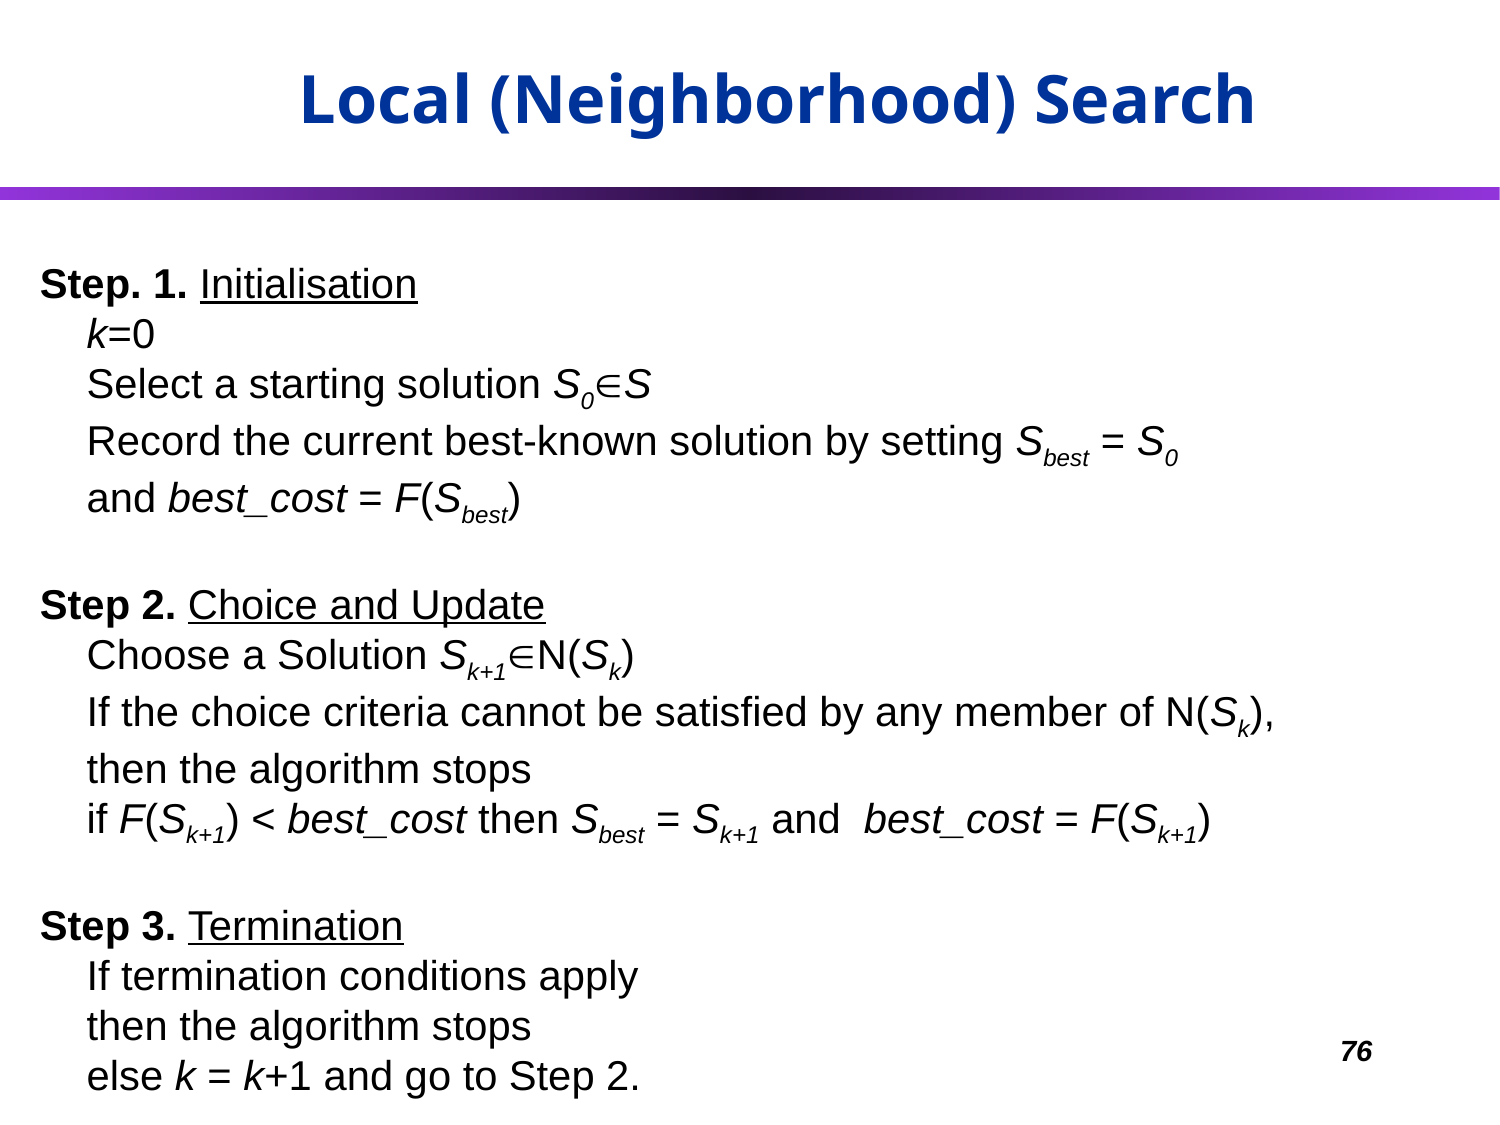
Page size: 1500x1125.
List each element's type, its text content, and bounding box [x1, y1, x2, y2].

table_cell [123, 188, 127, 200]
text_box Local (Neighborhood) Search [283, 49, 1274, 145]
text_box Step. 1. Initialisation k=0 Select a starting solution S0S Record the current best-known solution by setting Sbest = S0 and best_cost = F(Sbest) Step 2. Choice and Update Choose a Solution Sk+1N(Sk) If the choice criteria cannot be satisfied by any member of N(Sk), then the algorithm stops if F(Sk+1) < best_cost then Sbest = Sk+1 and best_cost = F(Sk+1) Step 3. Termination If termination conditions apply then the algorithm stops else k = k+1 and go to Step 2. [24, 249, 1414, 1107]
